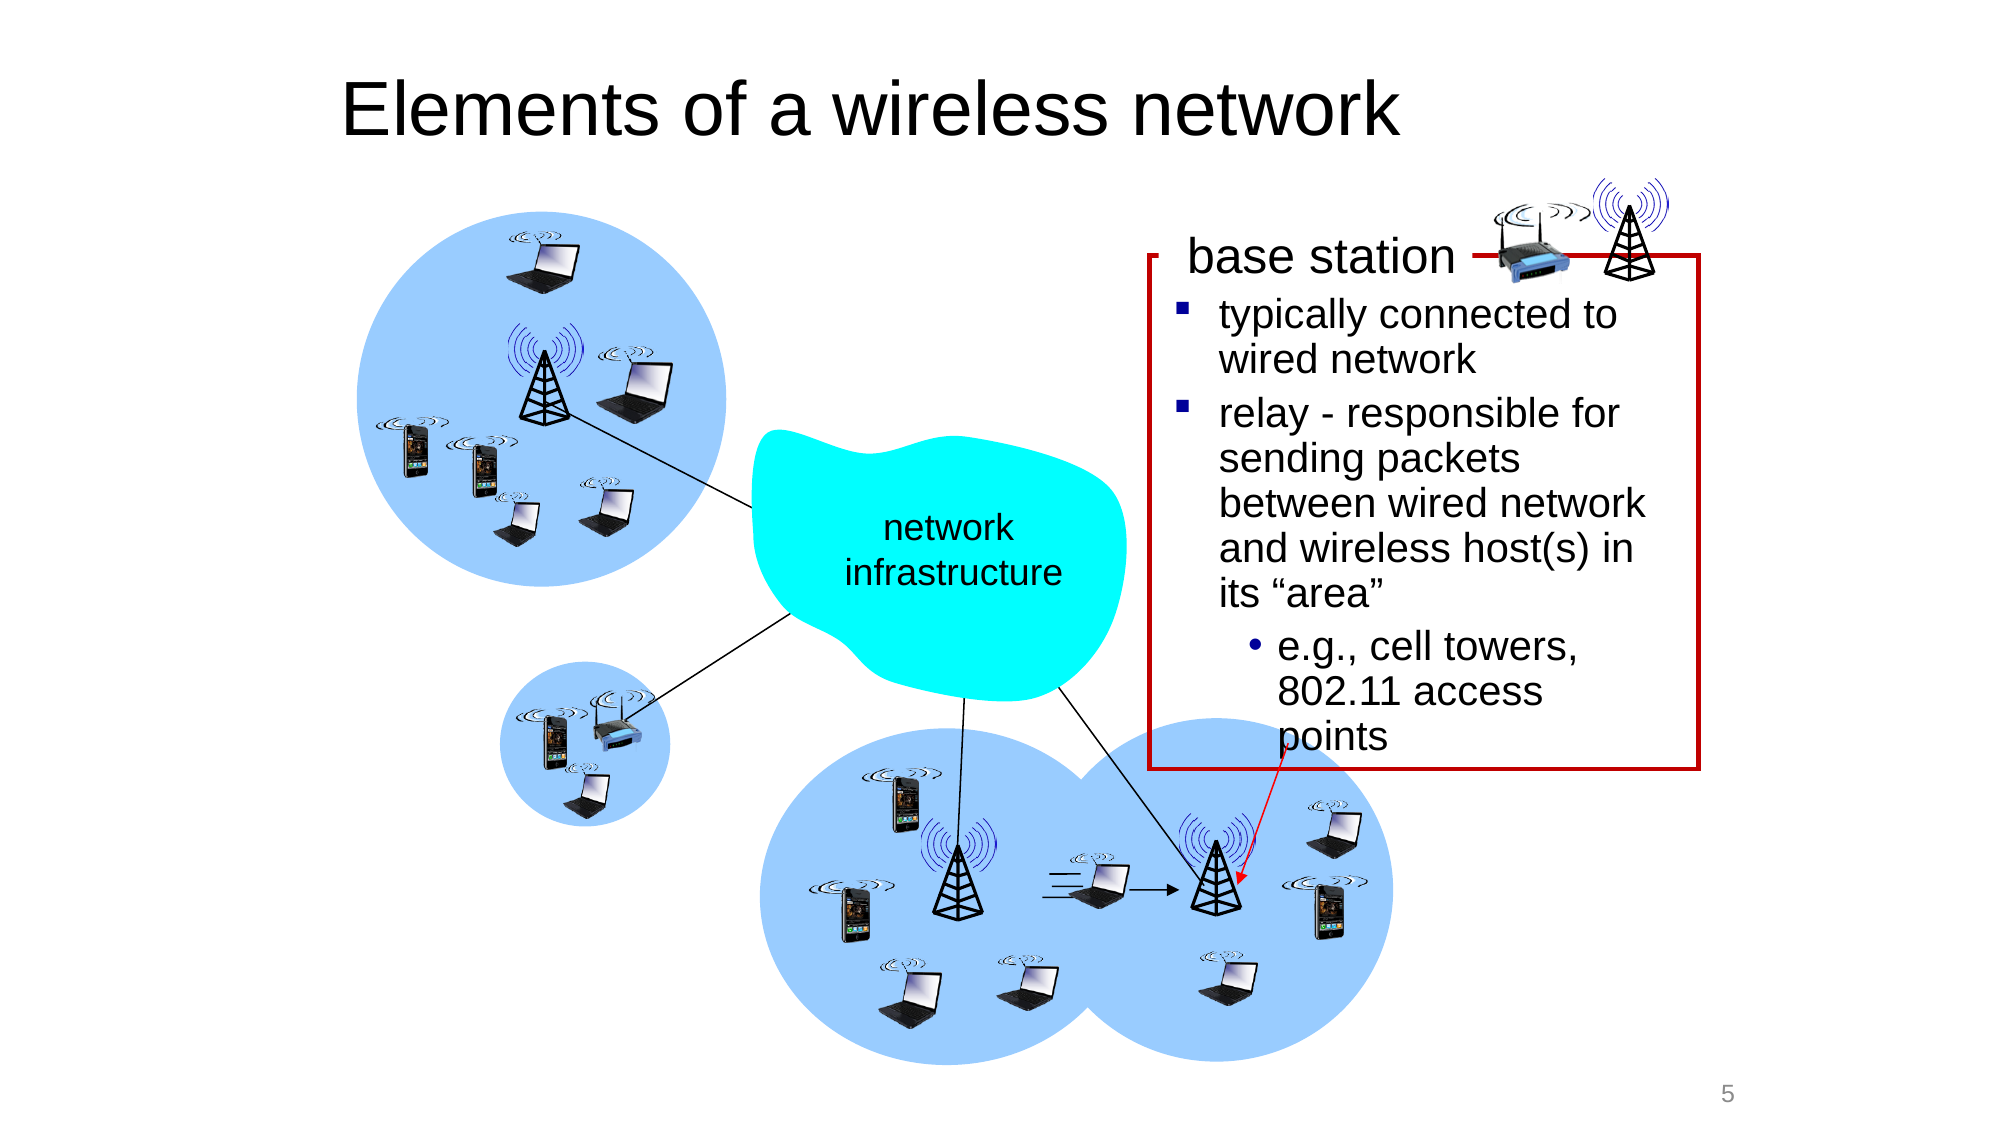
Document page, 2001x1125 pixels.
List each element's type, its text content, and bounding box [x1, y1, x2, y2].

slide_number 5 [1637, 1069, 1750, 1115]
text_box [356, 211, 727, 587]
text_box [808, 878, 895, 943]
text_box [1198, 949, 1258, 1006]
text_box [578, 476, 634, 537]
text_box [878, 956, 942, 1029]
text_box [563, 761, 610, 819]
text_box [596, 344, 673, 424]
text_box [748, 419, 1136, 709]
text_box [374, 415, 449, 478]
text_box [1306, 798, 1362, 859]
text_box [493, 490, 540, 547]
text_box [1179, 813, 1256, 916]
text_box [506, 229, 580, 294]
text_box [1593, 178, 1669, 281]
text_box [1068, 851, 1130, 909]
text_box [1281, 874, 1368, 940]
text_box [445, 434, 518, 498]
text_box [861, 766, 942, 833]
text_box [1149, 255, 1699, 769]
text_box [1130, 883, 1179, 897]
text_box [921, 818, 997, 920]
text_box [1081, 731, 1278, 889]
text_box base station typically connected to wired network relay - responsible for sending packets between wired network and wireless host(s) in its “area” e.g., cell towers, 802.11 access points [1158, 223, 1675, 647]
text_box [759, 728, 1134, 1066]
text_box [589, 688, 655, 752]
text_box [1493, 201, 1590, 284]
text_box [1088, 769, 1394, 1062]
title Elements of a wireless network [325, 31, 1601, 189]
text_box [996, 953, 1059, 1011]
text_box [515, 706, 588, 770]
text_box [499, 661, 671, 827]
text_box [508, 323, 584, 425]
